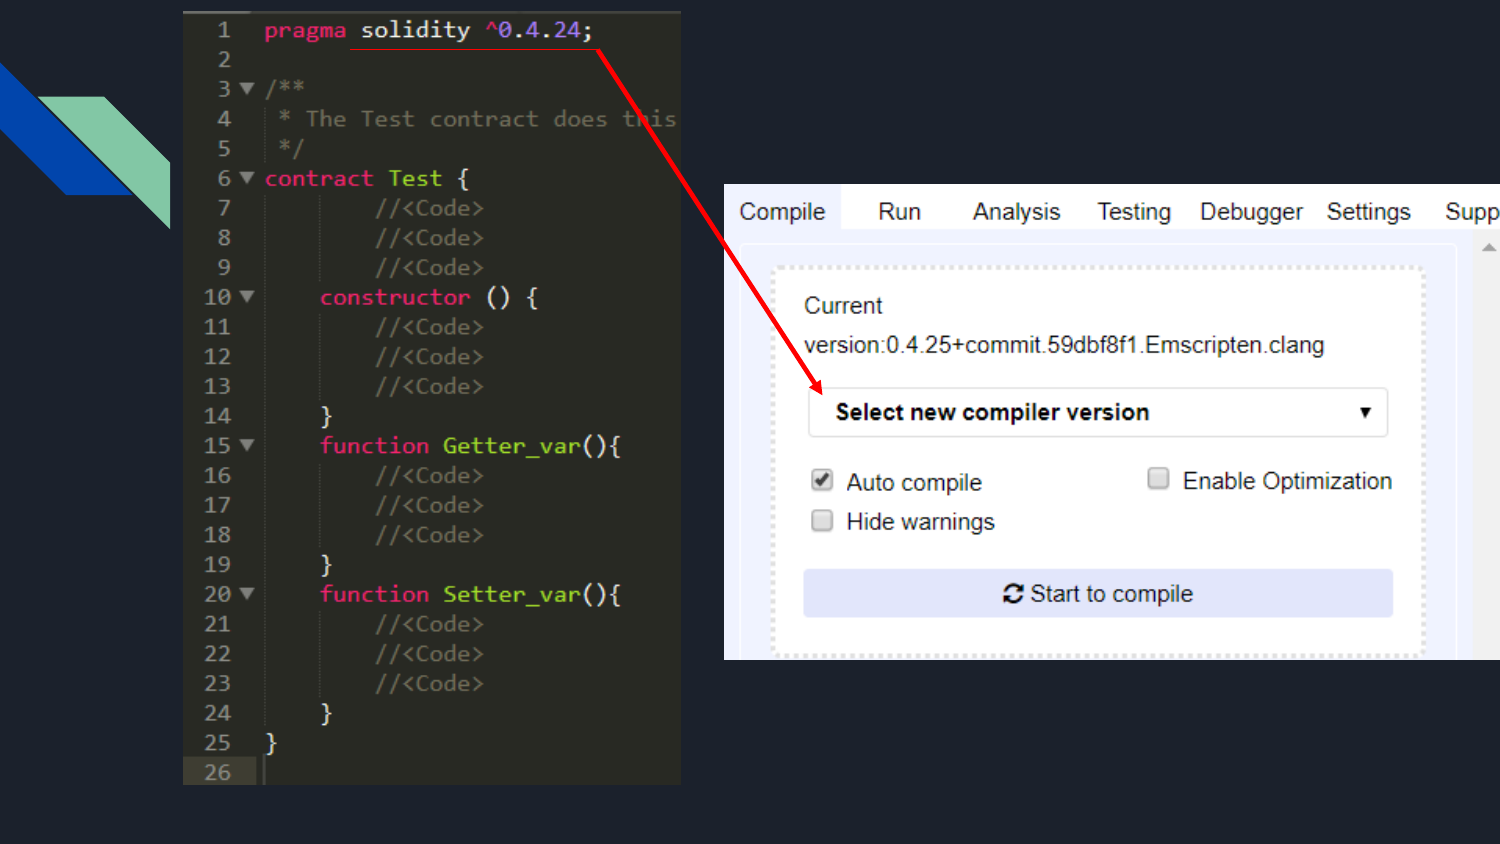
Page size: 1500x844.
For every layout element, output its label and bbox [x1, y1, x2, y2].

text_box [597, 49, 823, 396]
picture [723, 184, 1500, 660]
picture [182, 11, 681, 786]
